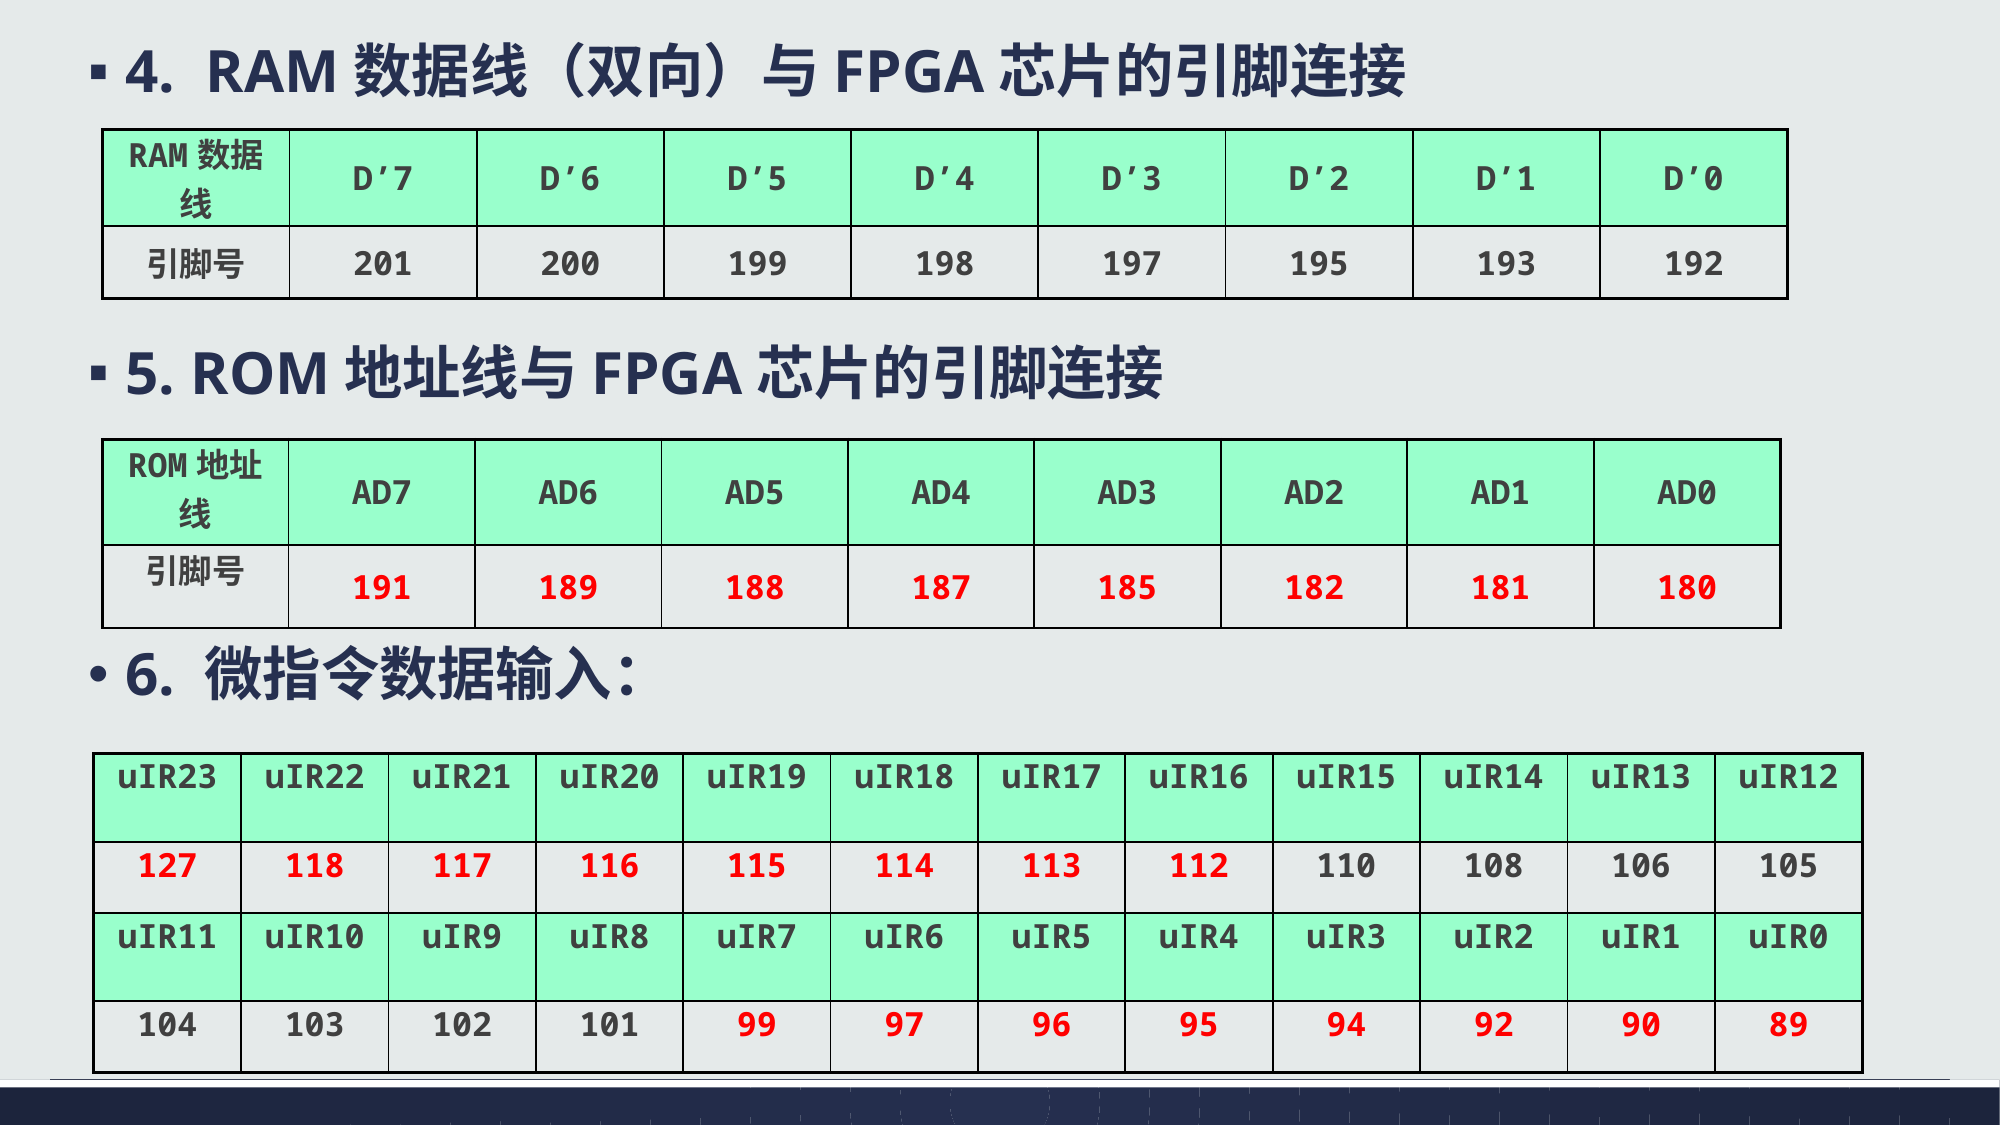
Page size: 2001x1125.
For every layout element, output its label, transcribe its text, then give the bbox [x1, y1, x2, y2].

table_cell 180 [1595, 546, 1779, 627]
table_cell 117 [389, 843, 535, 912]
table_cell 94 [1274, 1002, 1419, 1071]
table_cell 114 [831, 843, 977, 912]
table_cell 105 [1716, 843, 1861, 912]
table_cell 118 [242, 843, 388, 912]
table_cell 101 [537, 1002, 682, 1071]
table_cell 102 [389, 1002, 535, 1071]
table_cell 112 [1126, 843, 1272, 912]
table_cell uIR9 [389, 914, 535, 1000]
table_header uIR19 [684, 755, 830, 841]
table_cell uIR8 [537, 914, 682, 1000]
table_cell 187 [849, 546, 1033, 627]
table_cell 193 [1414, 227, 1599, 297]
table_cell 116 [537, 843, 682, 912]
table_header D’3 [1039, 131, 1225, 225]
table_cell 115 [684, 843, 830, 912]
table_cell uIR11 [95, 914, 240, 1000]
table_cell 110 [1274, 843, 1419, 912]
table_header RAM数据线 [104, 131, 289, 225]
table_cell 113 [979, 843, 1124, 912]
table_cell 89 [1716, 1002, 1861, 1071]
table_cell 191 [289, 546, 474, 627]
table_cell uIR3 [1274, 914, 1419, 1000]
table_cell 198 [852, 227, 1037, 297]
table_header uIR22 [242, 755, 388, 841]
table_header AD1 [1408, 441, 1593, 544]
table_cell 104 [95, 1002, 240, 1071]
table_header uIR17 [979, 755, 1124, 841]
table_header AD4 [849, 441, 1033, 544]
table_cell 127 [95, 843, 240, 912]
table_header AD0 [1595, 441, 1779, 544]
table_cell 106 [1568, 843, 1714, 912]
table_cell 103 [242, 1002, 388, 1071]
table_cell 195 [1226, 227, 1412, 297]
table_header uIR15 [1274, 755, 1419, 841]
table_cell uIR10 [242, 914, 388, 1000]
table_header ROM地址线 [104, 441, 288, 544]
table_cell uIR5 [979, 914, 1124, 1000]
table_header AD7 [289, 441, 474, 544]
table_cell 200 [478, 227, 663, 297]
table_cell 90 [1568, 1002, 1714, 1071]
table_header AD6 [476, 441, 661, 544]
table_header D’2 [1226, 131, 1412, 225]
table_cell 201 [290, 227, 476, 297]
table_cell uIR2 [1421, 914, 1567, 1000]
table_cell 97 [831, 1002, 977, 1071]
table_header D’0 [1601, 131, 1786, 225]
table_cell 96 [979, 1002, 1124, 1071]
table_header uIR18 [831, 755, 977, 841]
table_header uIR13 [1568, 755, 1714, 841]
table_header D’6 [478, 131, 663, 225]
table_header uIR23 [95, 755, 240, 841]
table_header uIR20 [537, 755, 682, 841]
table_header D’1 [1414, 131, 1599, 225]
table_cell 108 [1421, 843, 1567, 912]
table_cell 199 [665, 227, 850, 297]
table_header D’5 [665, 131, 850, 225]
table_cell 182 [1222, 546, 1406, 627]
table_header D’7 [290, 131, 476, 225]
table_header uIR21 [389, 755, 535, 841]
table_header uIR14 [1421, 755, 1567, 841]
table_cell uIR7 [684, 914, 830, 1000]
table_cell 197 [1039, 227, 1225, 297]
table_cell 引脚号 [104, 227, 289, 297]
table_cell uIR1 [1568, 914, 1714, 1000]
table_cell 引脚号 [104, 546, 288, 627]
table_cell uIR0 [1716, 914, 1861, 1000]
table_cell 92 [1421, 1002, 1567, 1071]
table_cell uIR4 [1126, 914, 1272, 1000]
table_cell 189 [476, 546, 661, 627]
table_cell uIR6 [831, 914, 977, 1000]
table_cell 185 [1035, 546, 1220, 627]
table_header uIR12 [1716, 755, 1861, 841]
table_header AD3 [1035, 441, 1220, 544]
list 4. RAM数据线（双向）与FPGA芯片的引脚连接 5. ROM地址线与FPGA芯片的引脚连接 6. 微指令数据输入： [65, 34, 1977, 981]
table_cell 99 [684, 1002, 830, 1071]
table_cell 95 [1126, 1002, 1272, 1071]
table_header uIR16 [1126, 755, 1272, 841]
table_cell 192 [1601, 227, 1786, 297]
table_header AD5 [662, 441, 847, 544]
table_cell 188 [662, 546, 847, 627]
table_header D’4 [852, 131, 1037, 225]
table_header AD2 [1222, 441, 1406, 544]
table_cell 181 [1408, 546, 1593, 627]
